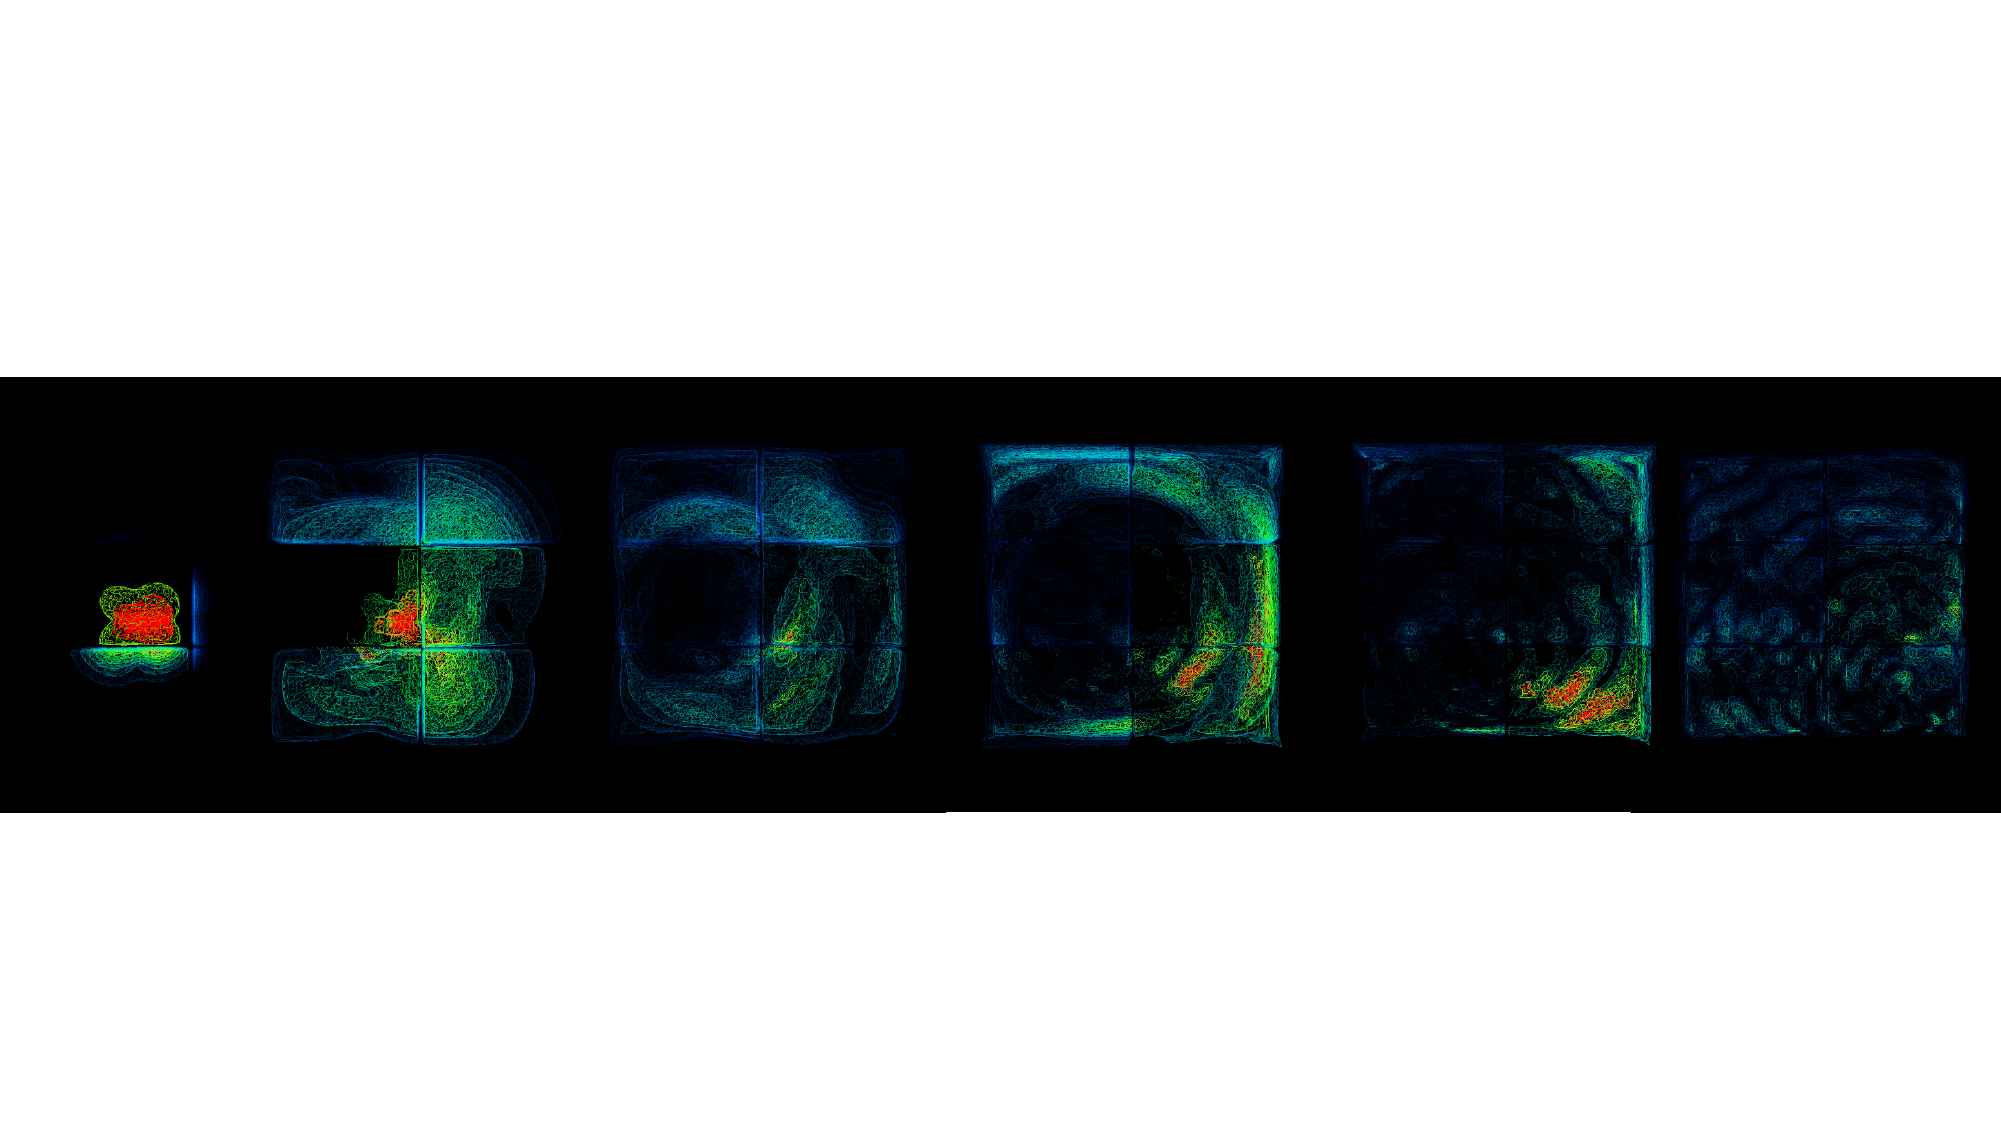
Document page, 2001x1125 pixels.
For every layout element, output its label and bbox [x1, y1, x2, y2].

picture [0, 376, 2001, 813]
